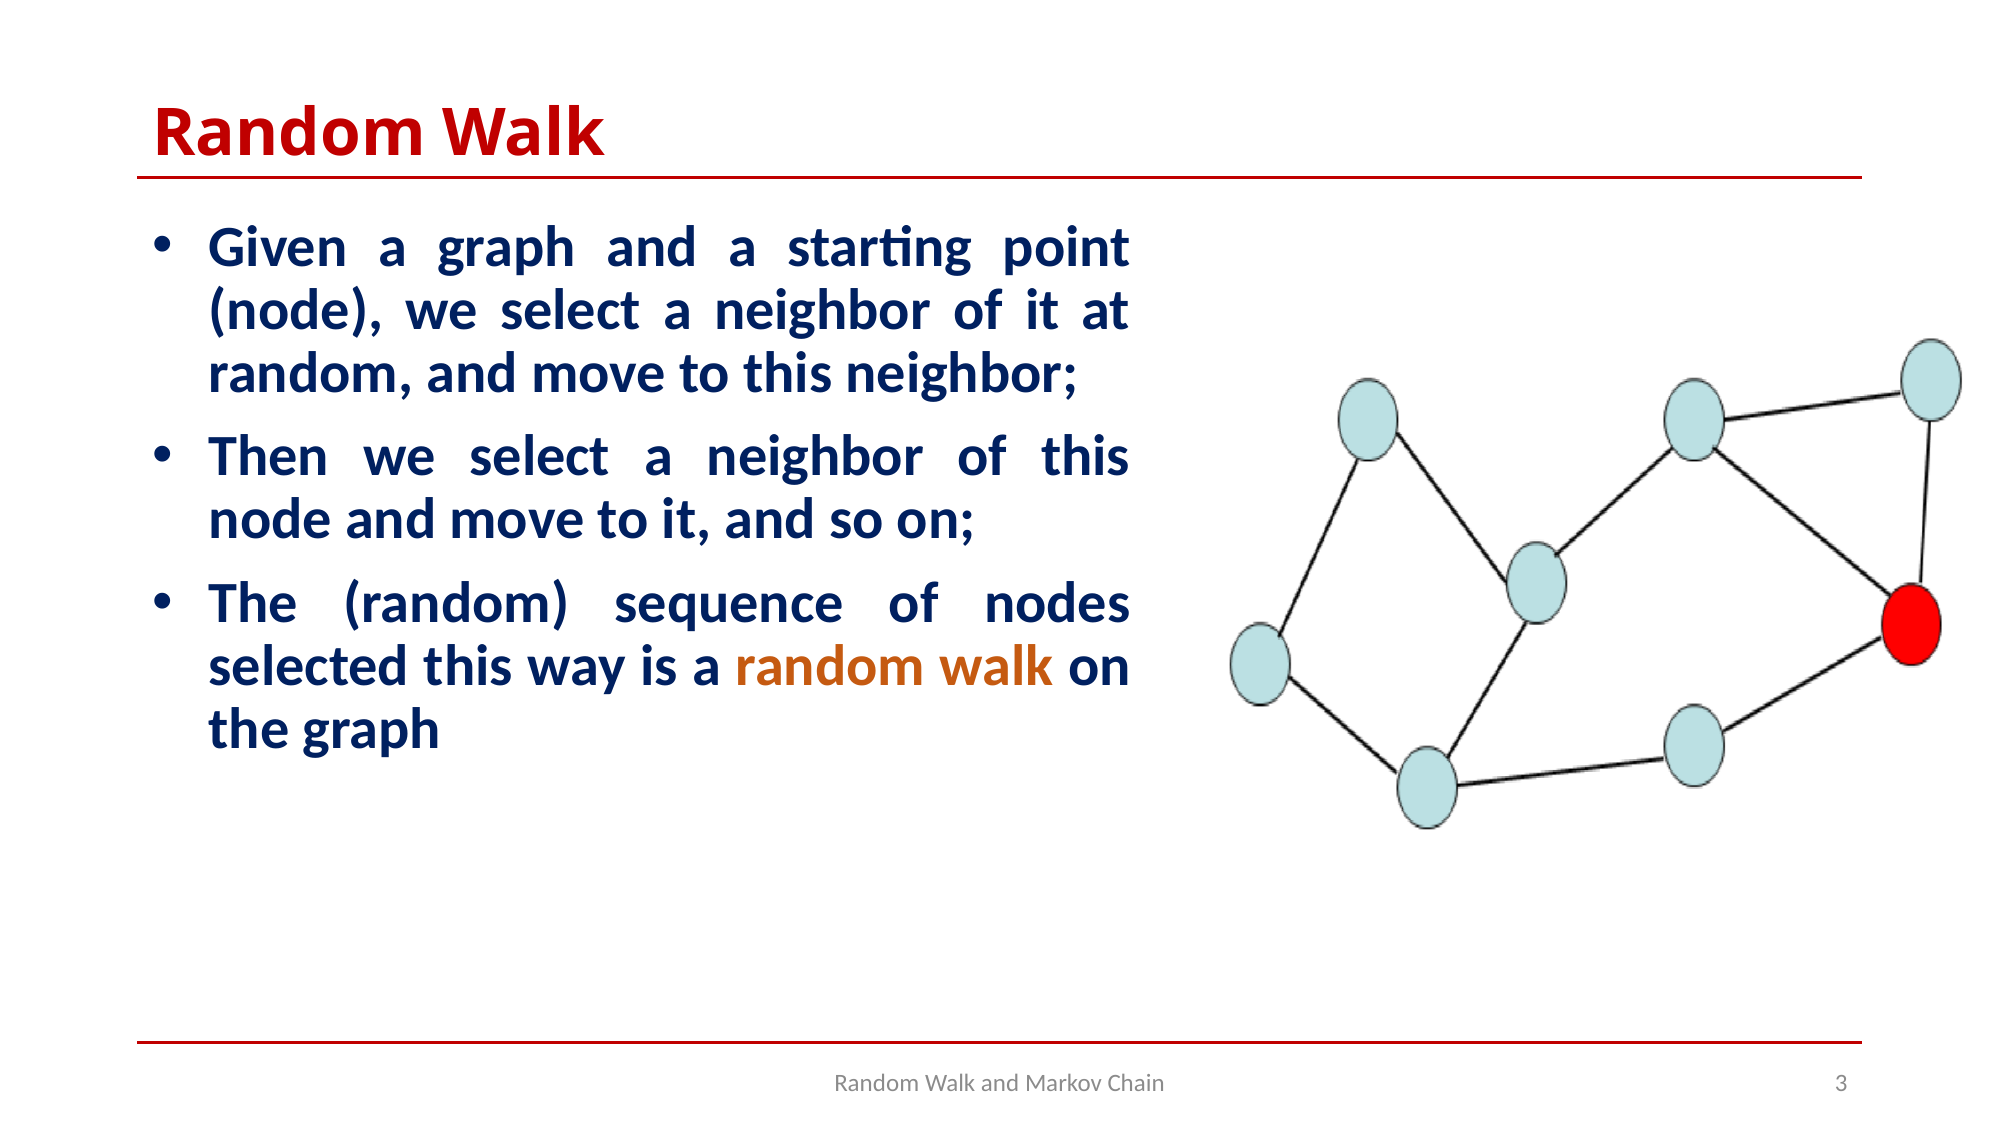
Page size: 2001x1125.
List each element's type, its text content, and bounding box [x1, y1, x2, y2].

picture [1212, 293, 1983, 838]
list Given a graph and a starting point (node), we select a neighbor of it at random, and move to this neighbor; Then we select a neighbor of this node and move to it, and so on; The (random) sequence of nodes selected this way is a random walk on the graph [137, 208, 1146, 1014]
footer Random Walk and Markov Chain [662, 1051, 1338, 1111]
title Random Walk [137, 90, 1863, 178]
slide_number 3 [1412, 1051, 1863, 1111]
